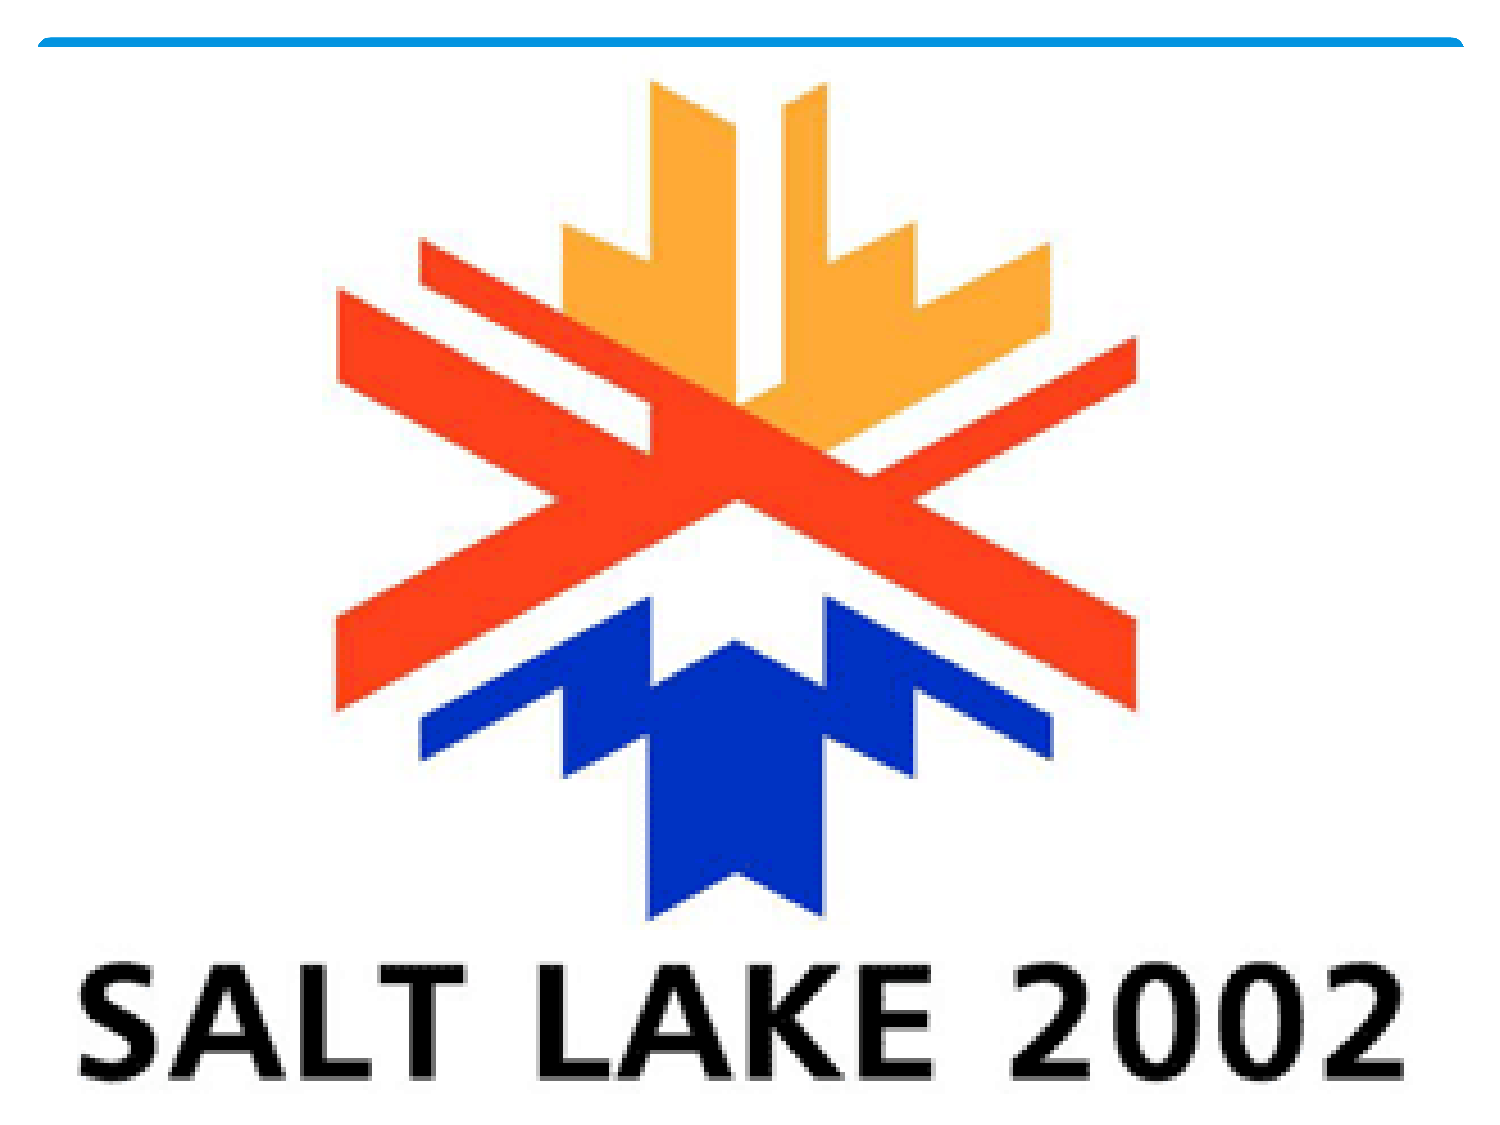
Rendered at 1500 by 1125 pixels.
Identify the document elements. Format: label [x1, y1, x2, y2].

list [0, 47, 1500, 1125]
